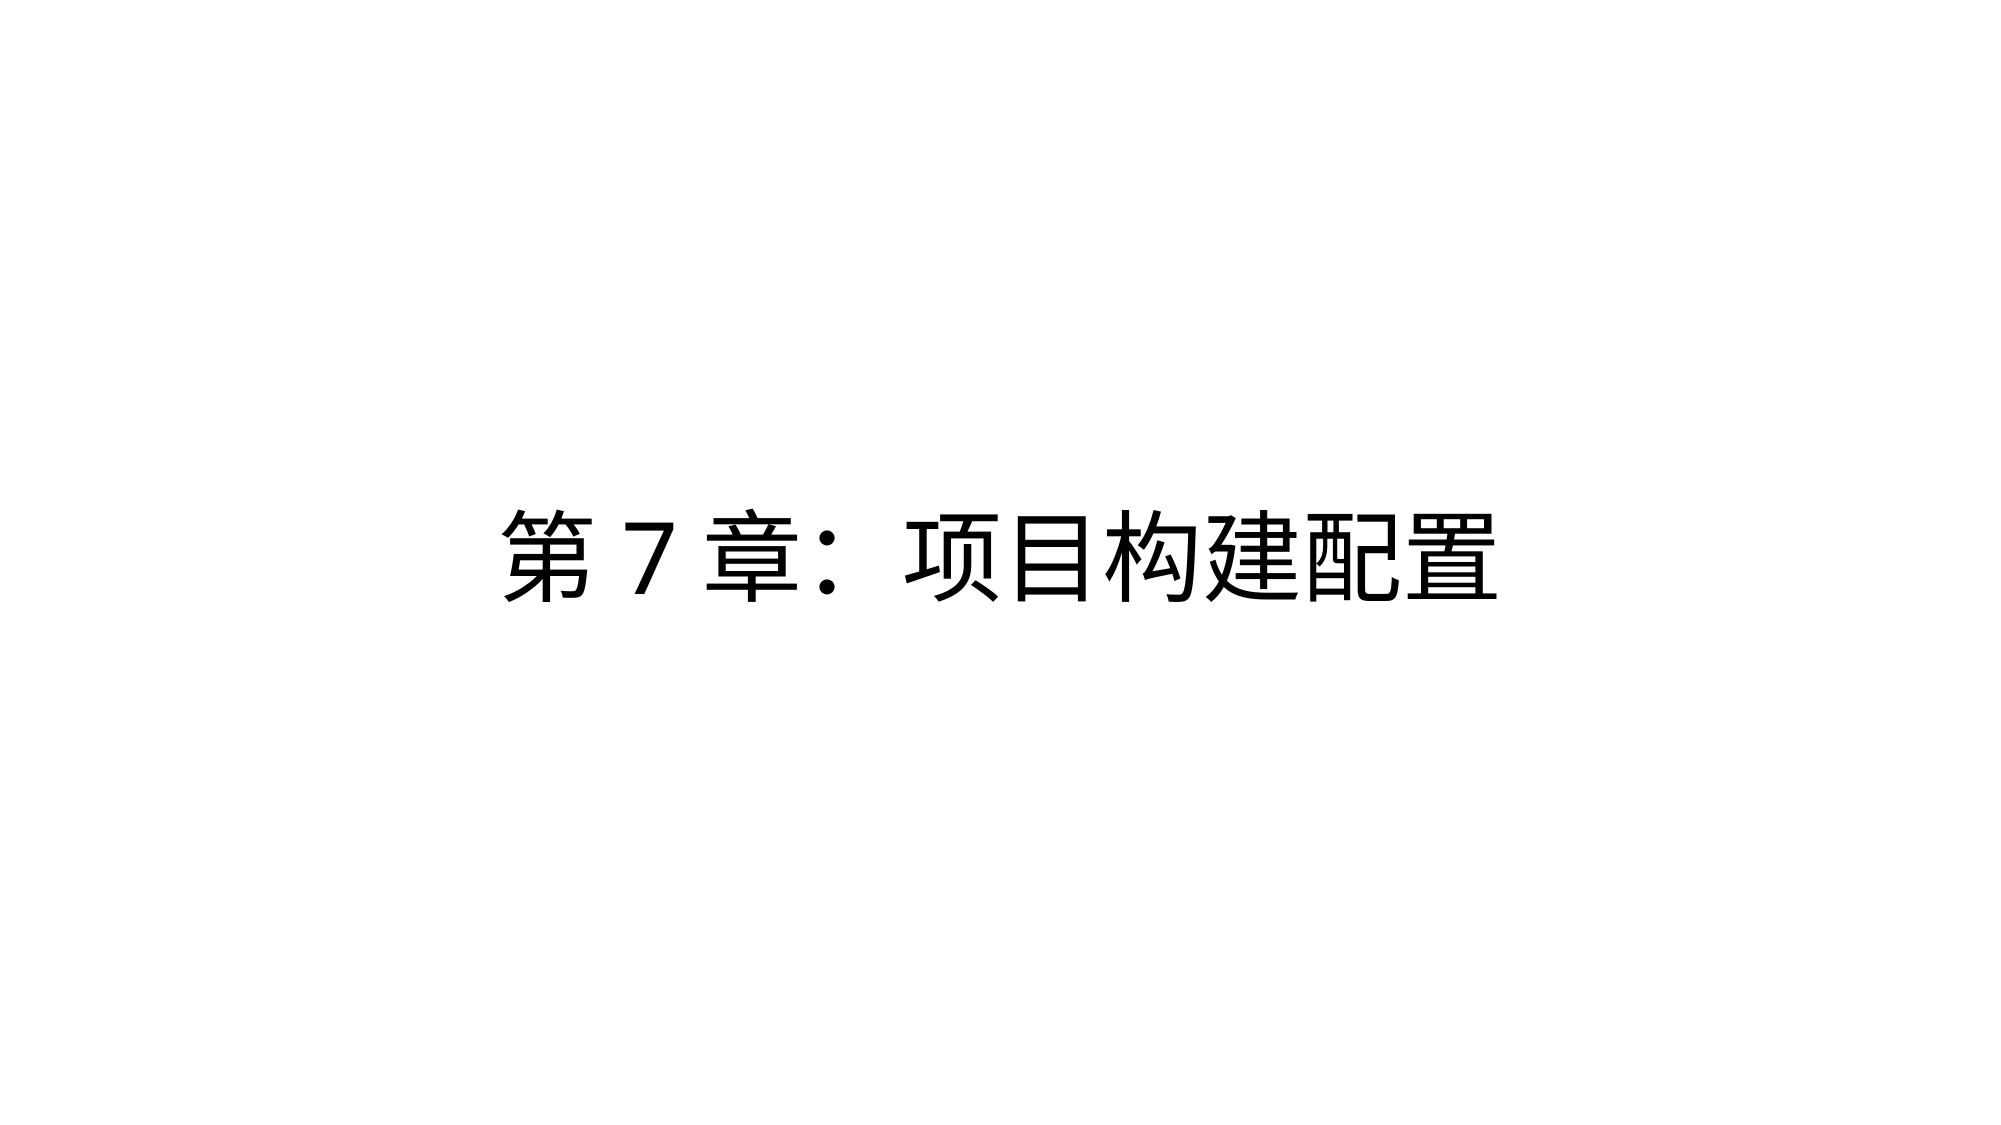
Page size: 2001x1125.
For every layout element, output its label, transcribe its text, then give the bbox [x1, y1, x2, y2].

title 第7章：项目构建配置 [137, 453, 1863, 672]
